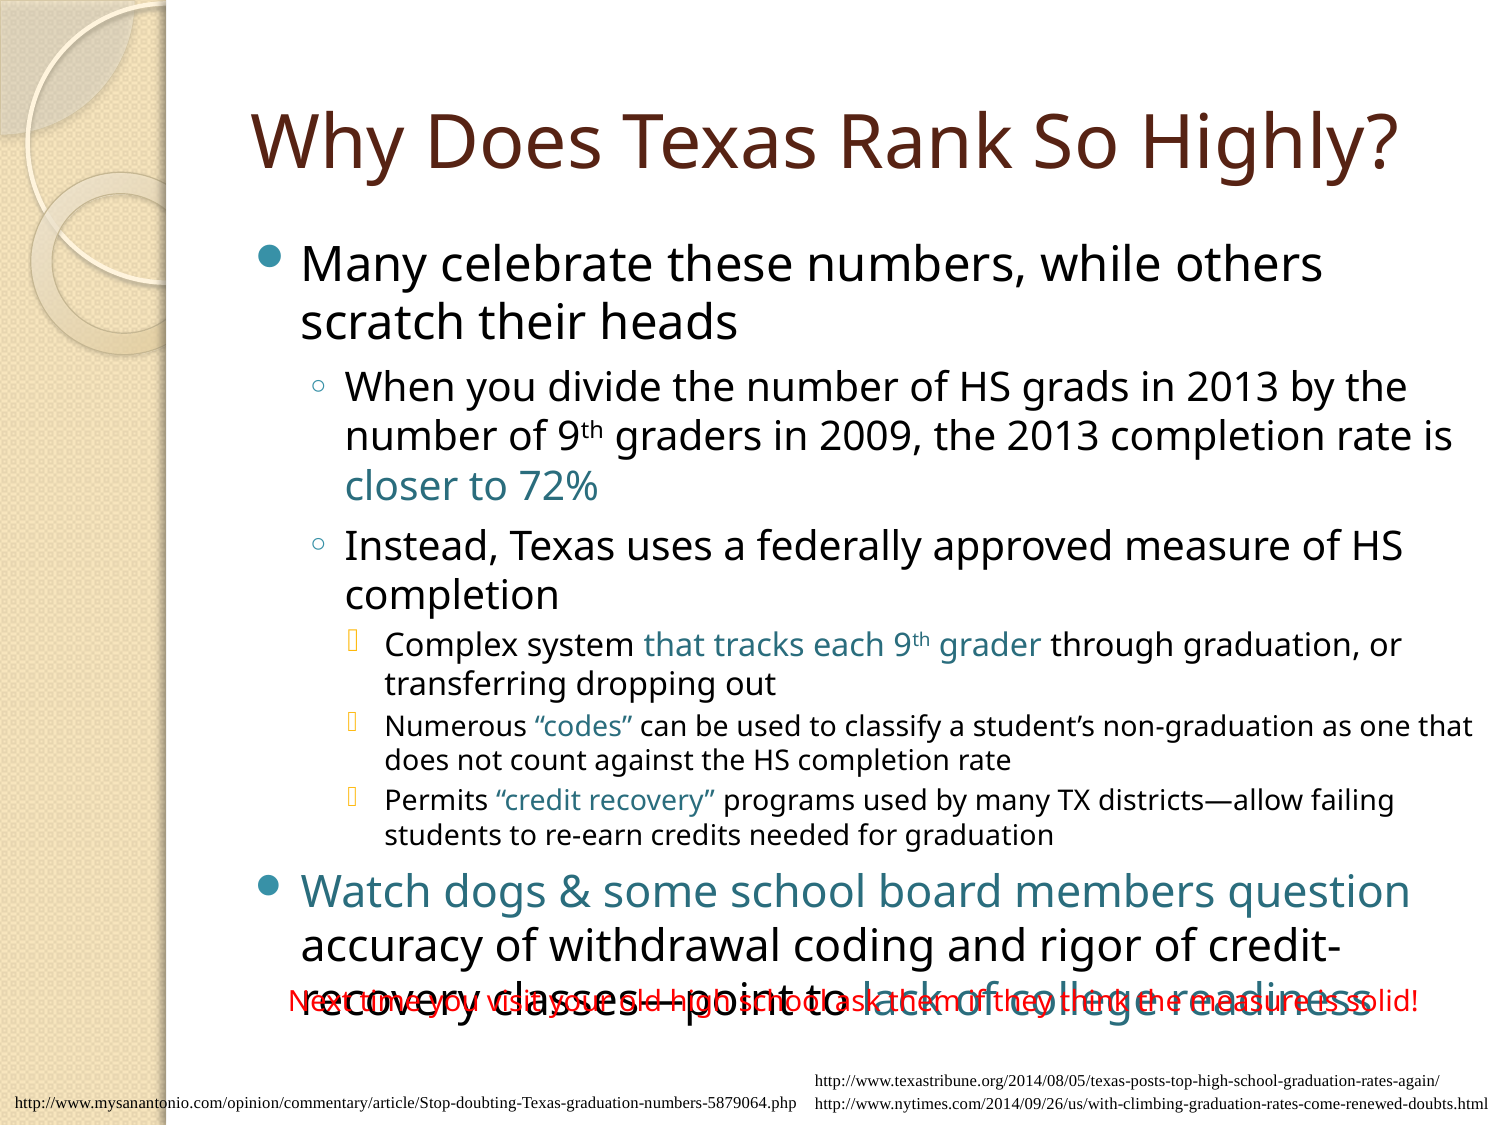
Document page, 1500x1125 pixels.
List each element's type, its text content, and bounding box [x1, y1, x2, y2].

list Many celebrate these numbers, while others scratch their heads When you divide the number of HS grads in 2013 by the number of 9th graders in 2009, the 2013 completion rate is closer to 72% Instead, Texas uses a federally approved measure of HS completion Complex system that tracks each 9th grader through graduation, or transferring dropping out Numerous “codes” can be used to classify a student’s non-graduation as one that does not count against the HS completion rate Permits “credit recovery” programs used by many TX districts—allow failing students to re-earn credits needed for graduation Watch dogs & some school board members question accuracy of withdrawal coding and rigor of credit-recovery classes—point to lack of college readiness [227, 224, 1492, 1038]
text_box http://www.texastribune.org/2014/08/05/texas-posts-top-high-school-graduation-rates-again/ [799, 1062, 1500, 1098]
text_box http://www.nytimes.com/2014/09/26/us/with-climbing-graduation-rates-come-renewed-doubts.html [799, 1098, 1500, 1120]
text_box Next time you visit your old high school ask them if they think the measure is solid! [273, 974, 1435, 1025]
text_box http://www.mysanantonio.com/opinion/commentary/article/Stop-doubting-Texas-graduation-numbers-5879064.php [0, 1084, 863, 1119]
title Why Does Texas Rank So Highly? [235, 45, 1466, 224]
